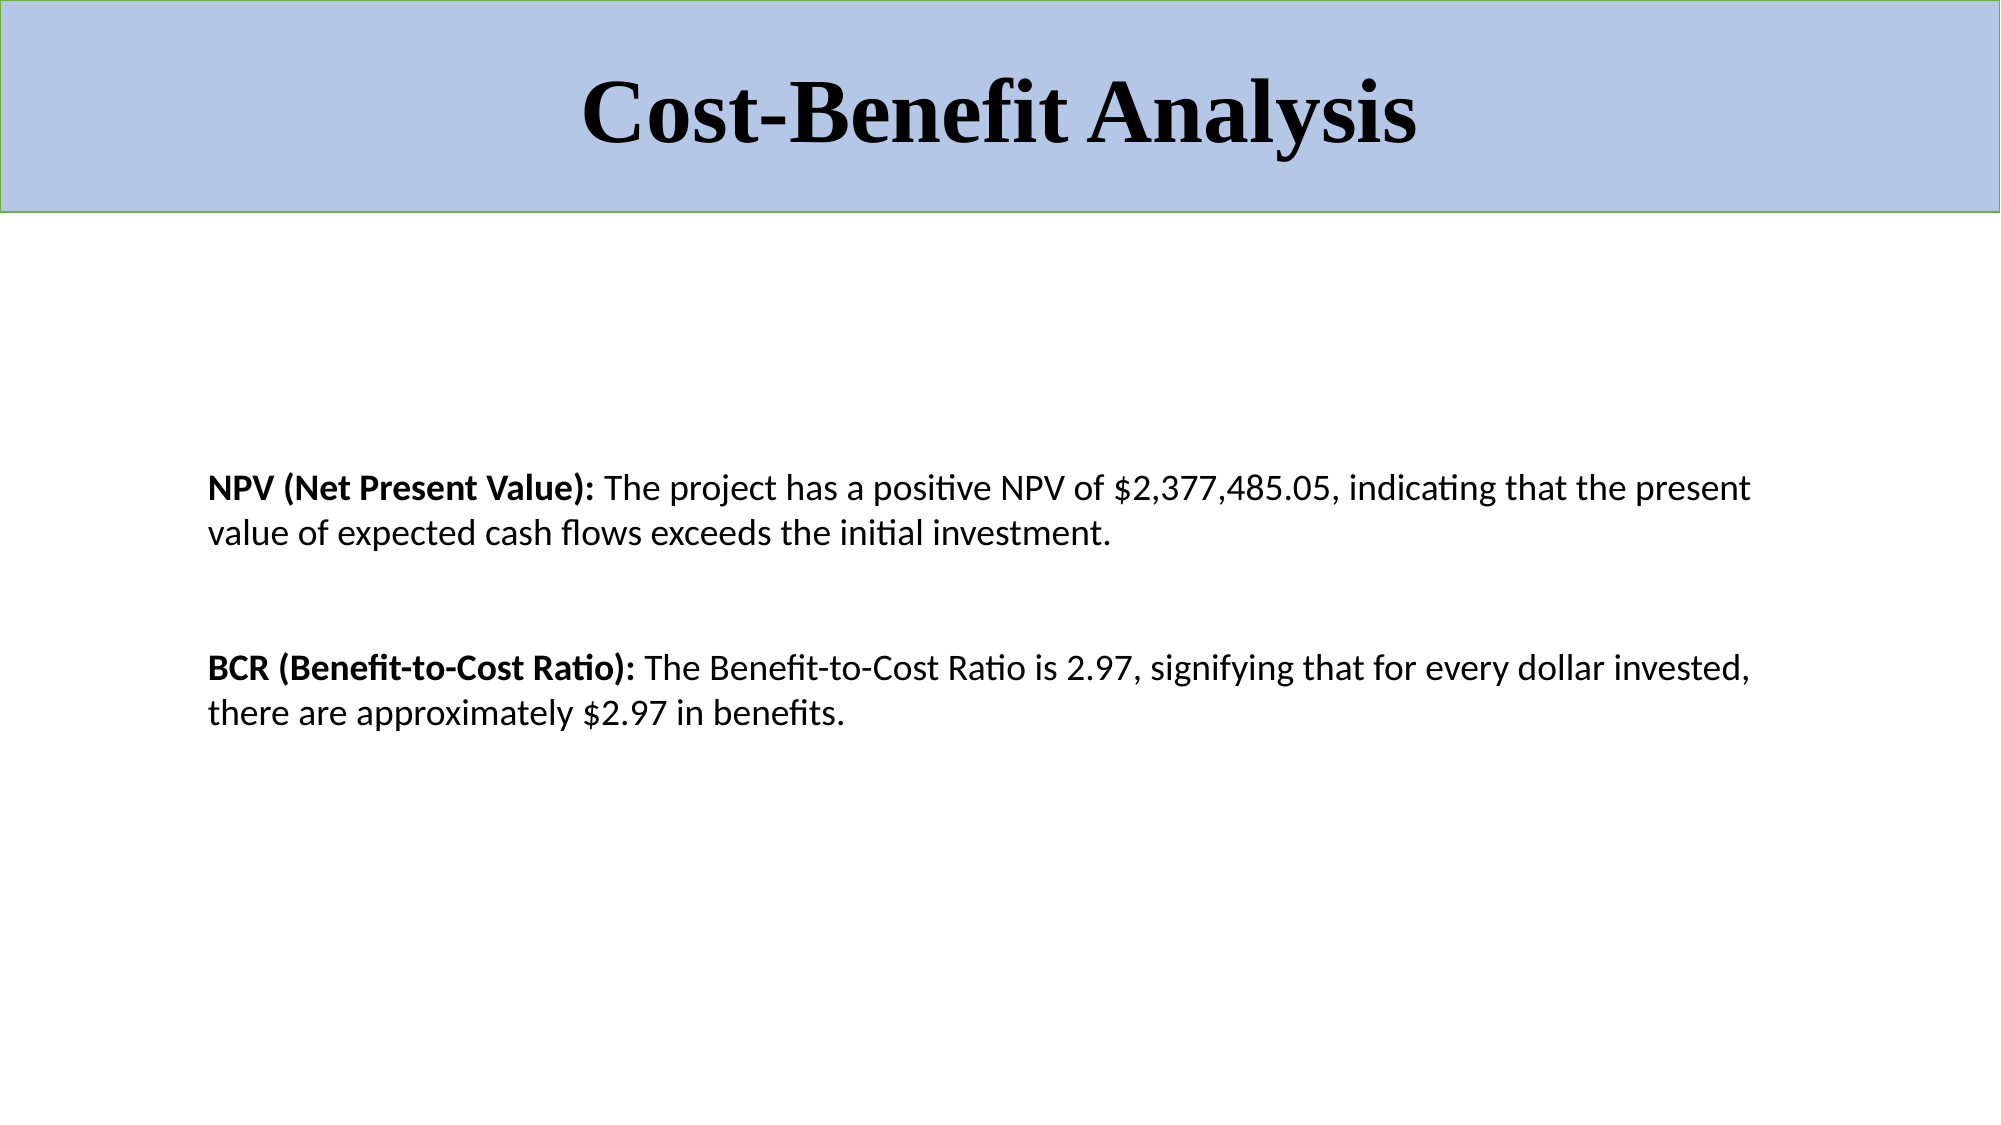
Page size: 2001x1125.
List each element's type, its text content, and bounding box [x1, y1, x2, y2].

text_box NPV (Net Present Value): The project has a positive NPV of $2,377,485.05, indicating that the present value of expected cash flows exceeds the initial investment. BCR (Benefit-to-Cost Ratio): The Benefit-to-Cost Ratio is 2.97, signifying that for every dollar invested, there are approximately $2.97 in benefits. [193, 455, 1807, 830]
text_box Cost-Benefit Analysis [0, 0, 2000, 213]
